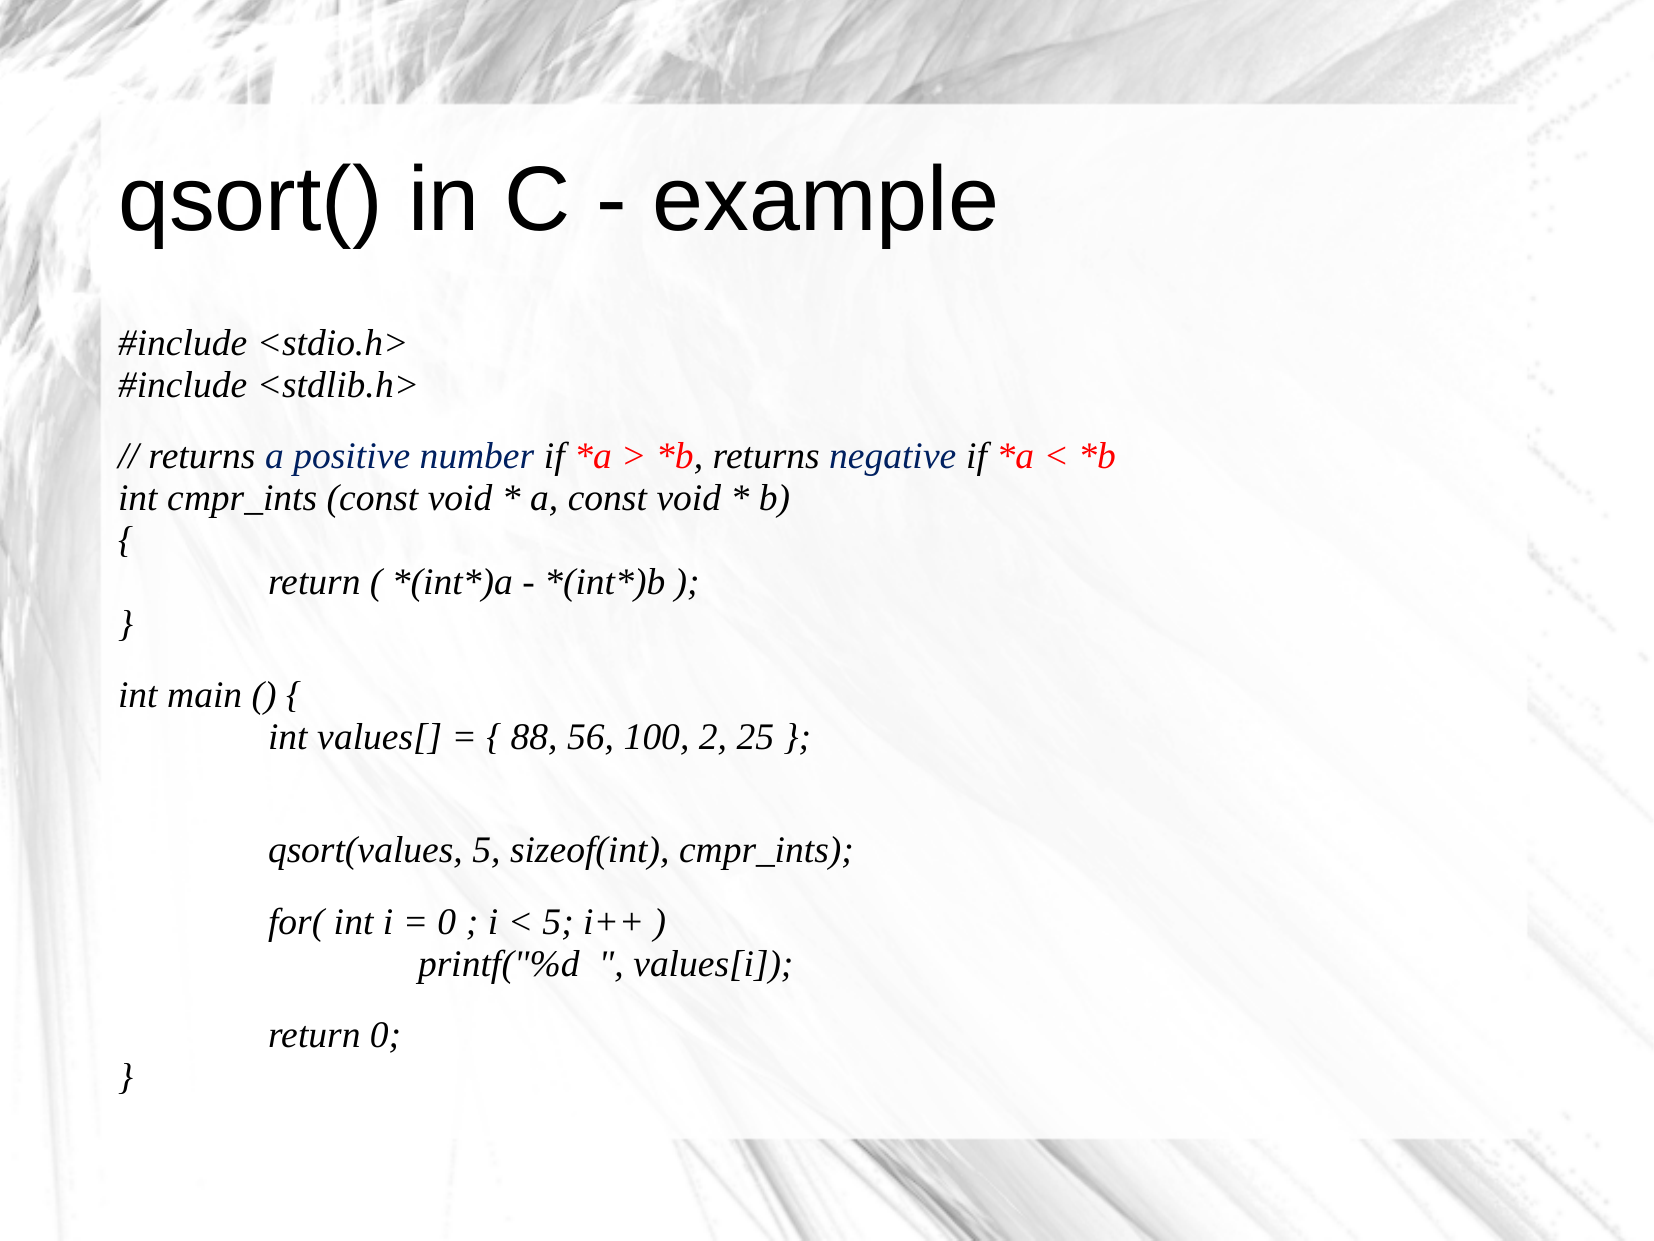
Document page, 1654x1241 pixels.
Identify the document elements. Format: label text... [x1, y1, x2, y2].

title qsort() in C - example [118, 112, 1506, 281]
picture [0, 0, 1654, 1241]
list #include <stdio.h> #include <stdlib.h> // returns a positive number if *a > *b, returns negative if *a < *b int cmpr_ints (const void * a, const void * b) { return ( *(int*)a - *(int*)b ); } int main () { int values[] = { 88, 56, 100, 2, 25 }; qsort(values, 5, sizeof(int), cmpr_ints); for( int i = 0 ; i < 5; i++ ) printf("%d ", values[i]); return 0; } [118, 319, 1571, 1109]
